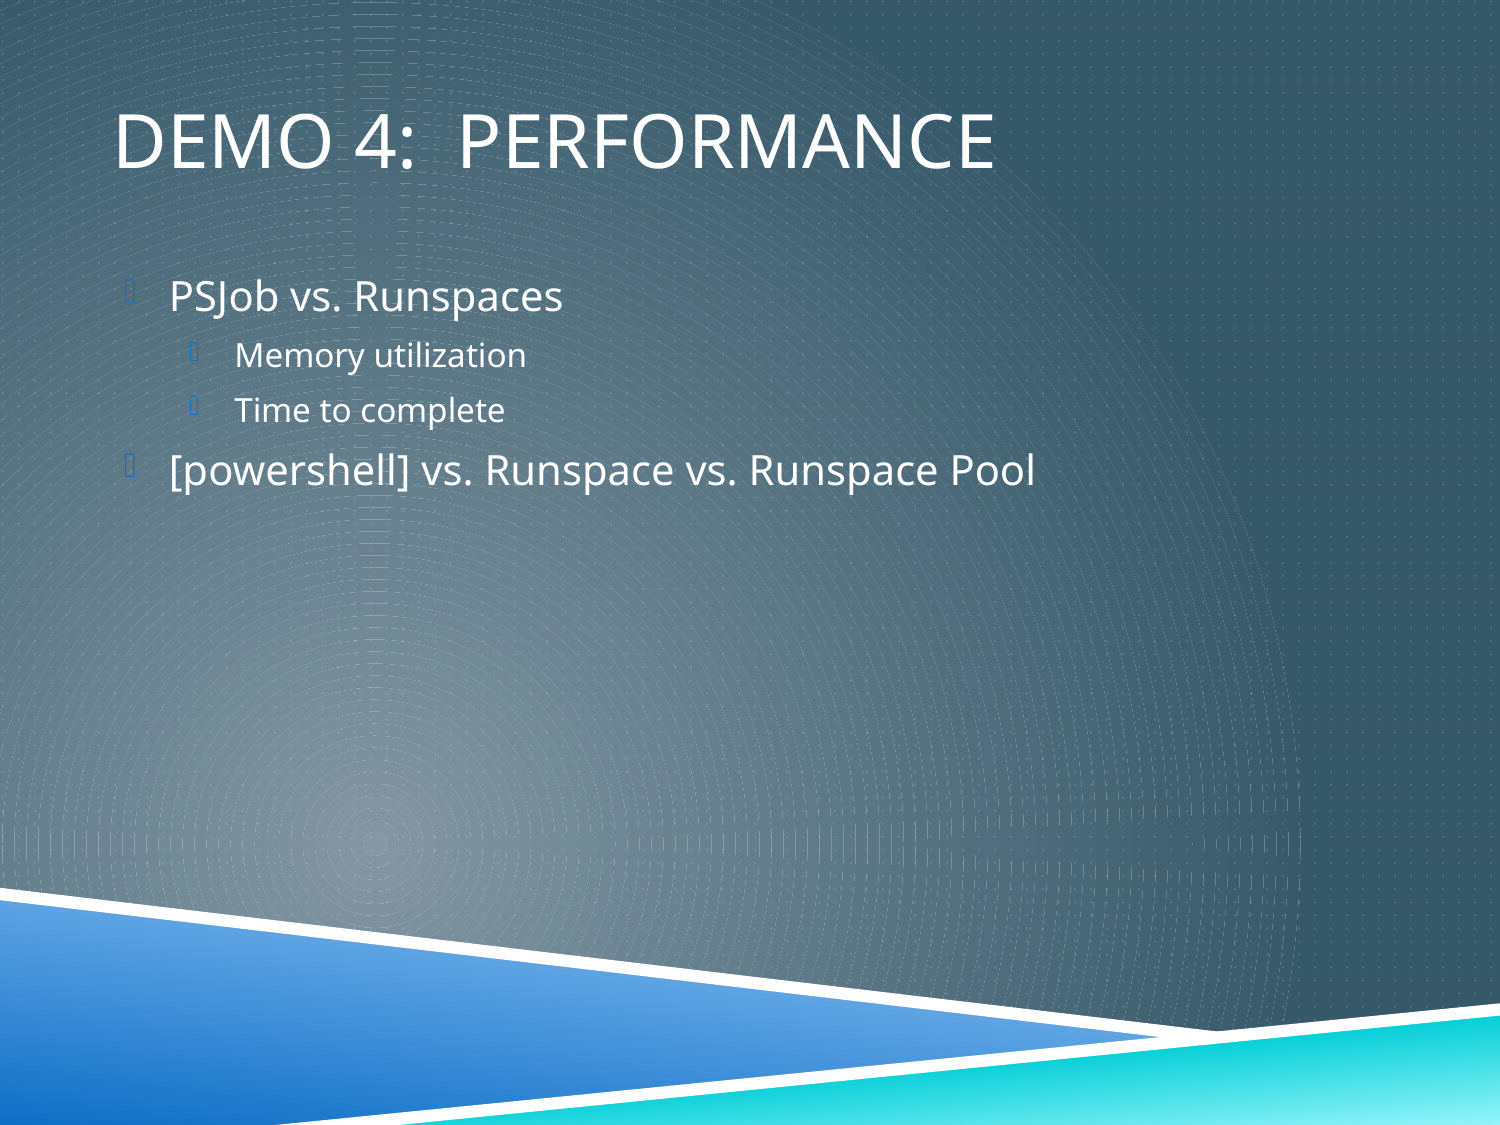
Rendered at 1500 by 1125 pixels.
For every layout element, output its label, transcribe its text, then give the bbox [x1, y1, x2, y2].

list PSJob vs. Runspaces Memory utilization Time to complete [powershell] vs. Runspace vs. Runspace Pool [112, 262, 1388, 875]
title Demo 4: PErformance [112, 45, 1388, 233]
